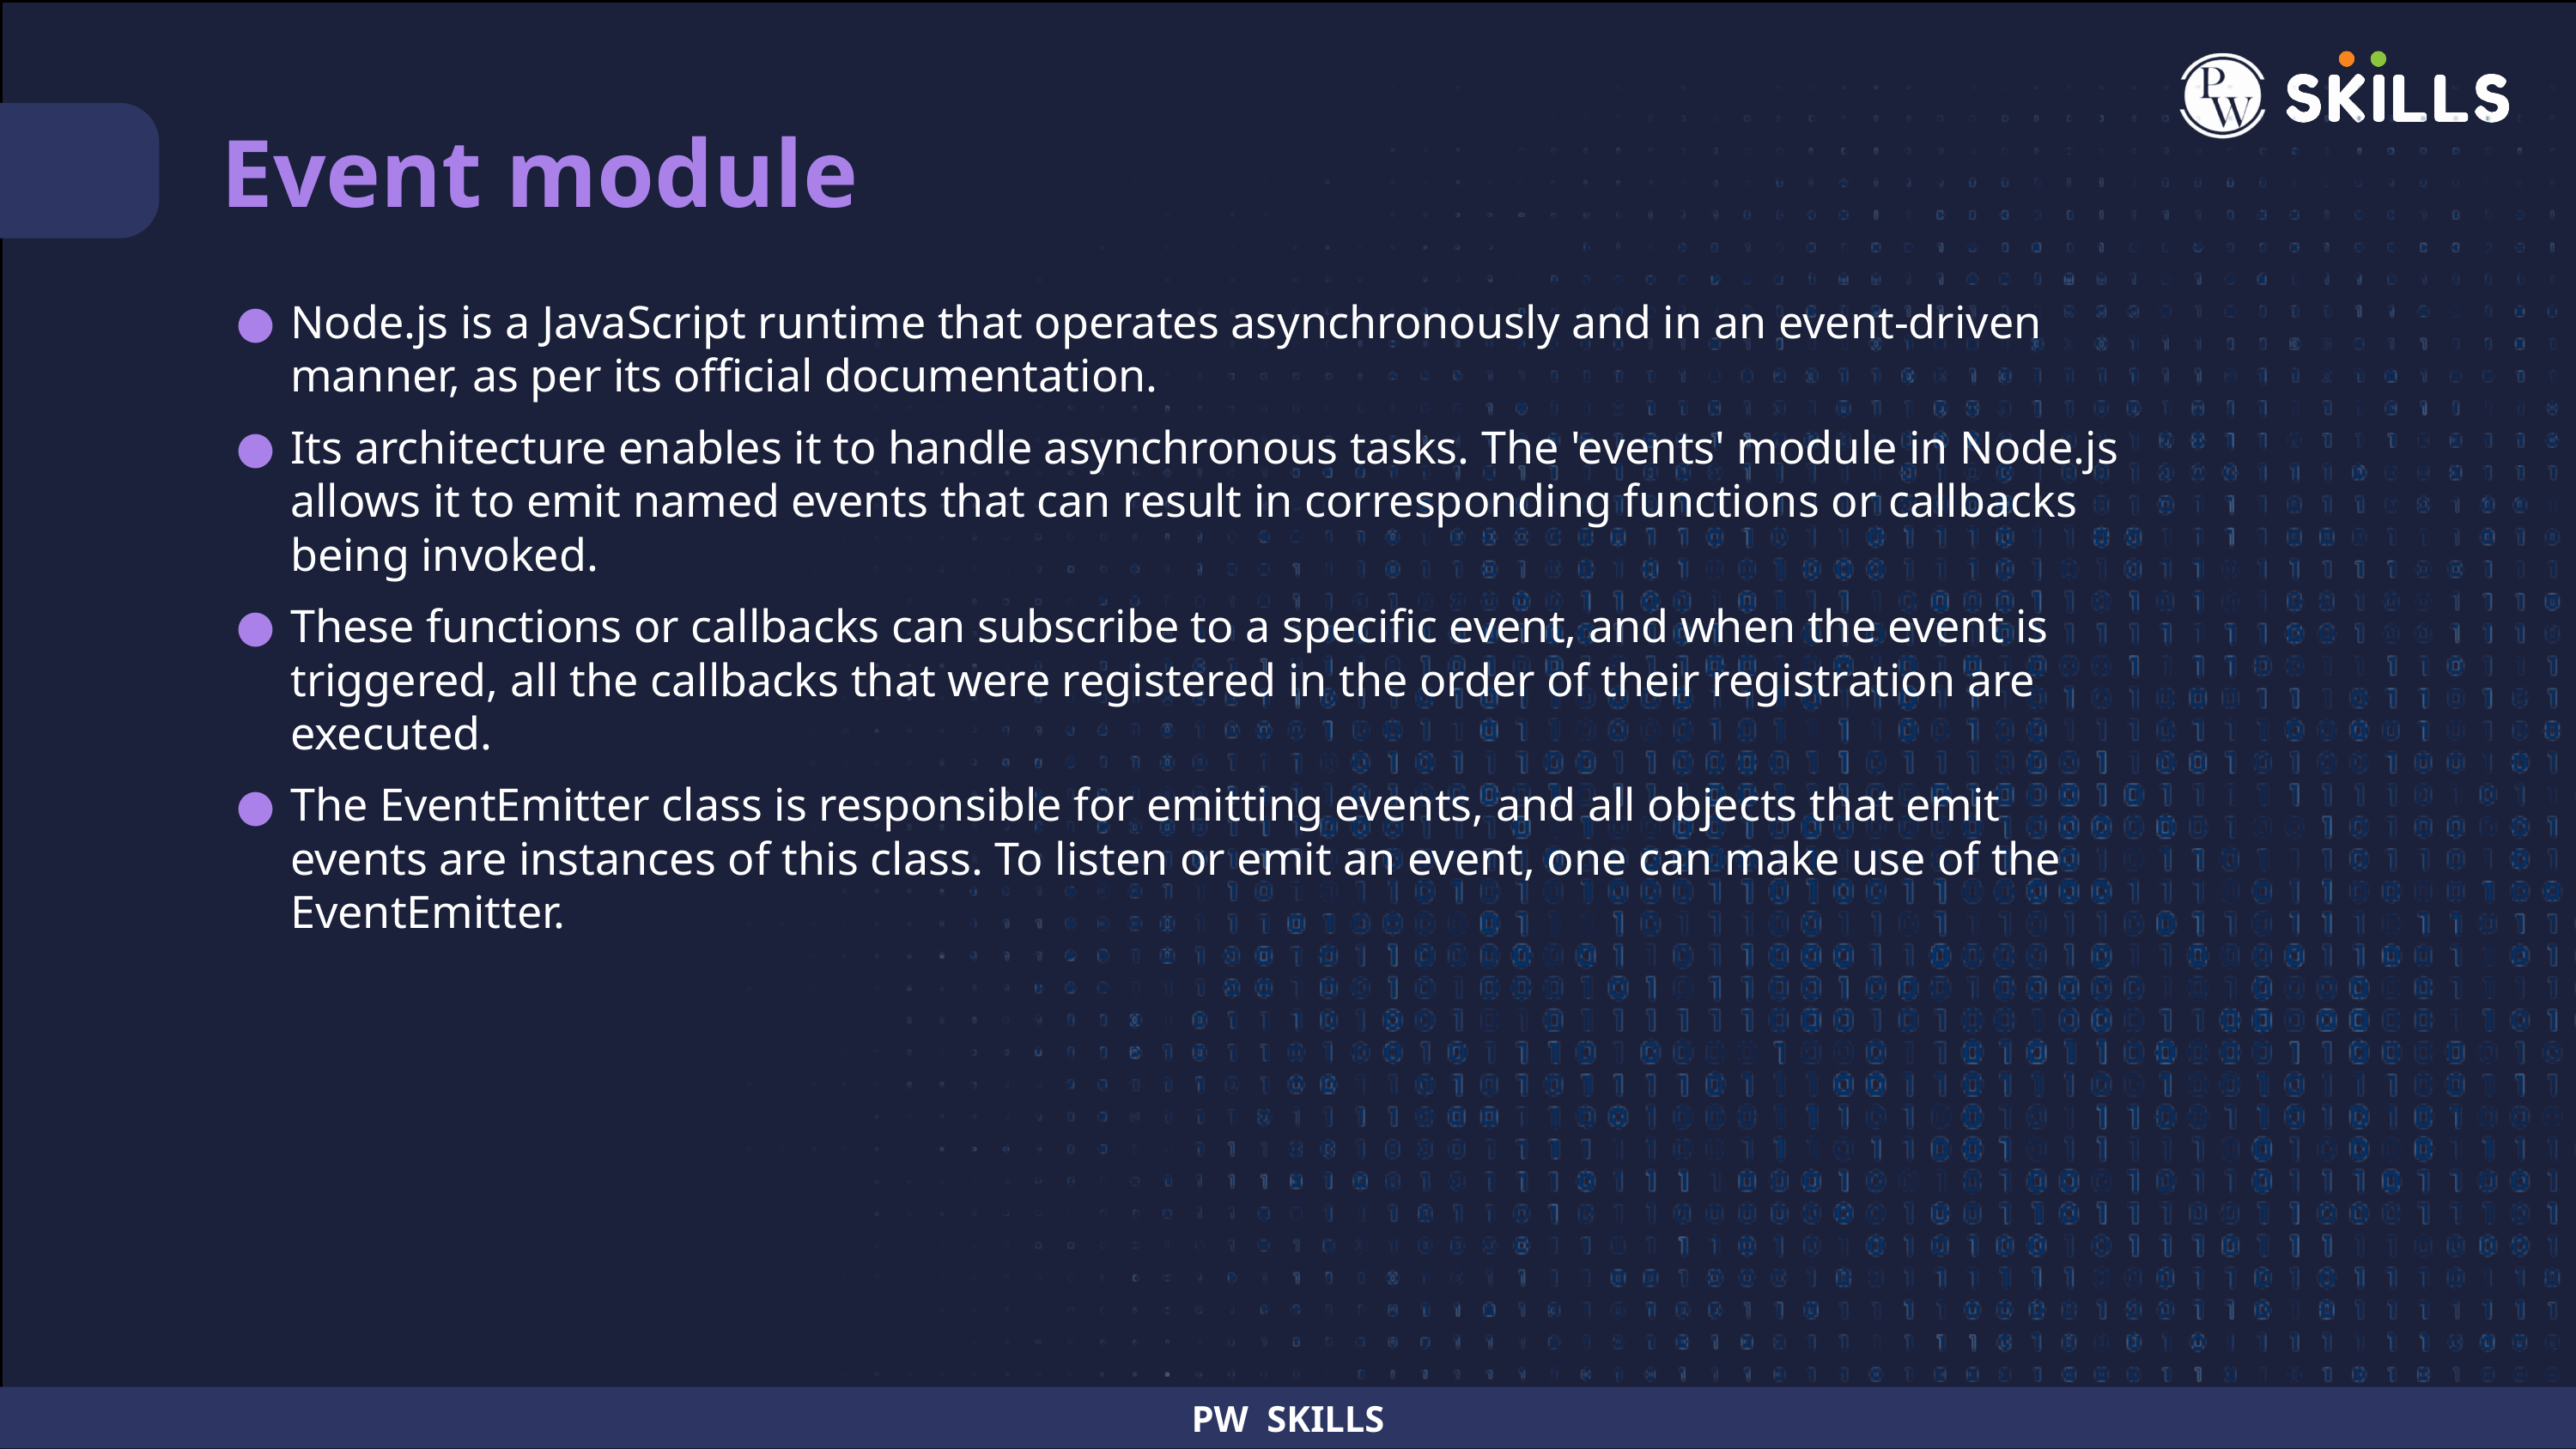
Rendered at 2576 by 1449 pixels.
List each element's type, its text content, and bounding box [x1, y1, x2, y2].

text_box [0, 102, 160, 239]
text_box Event module [221, 114, 2171, 227]
picture [716, 0, 2576, 1385]
text_box Node.js is a JavaScript runtime that operates asynchronously and in an event-driven manner, as per its official documentation. Its architecture enables it to handle asynchronous tasks. The 'events' module in Node.js allows it to emit named events that can result in corresponding functions or callbacks being invoked. These functions or callbacks can subscribe to a specific event, and when the event is triggered, all the callbacks that were registered in the order of their registration are executed. The EventEmitter class is responsible for emitting events, and all objects that emit events are instances of this class. To listen or emit an event, one can make use of the EventEmitter. [213, 281, 2142, 951]
